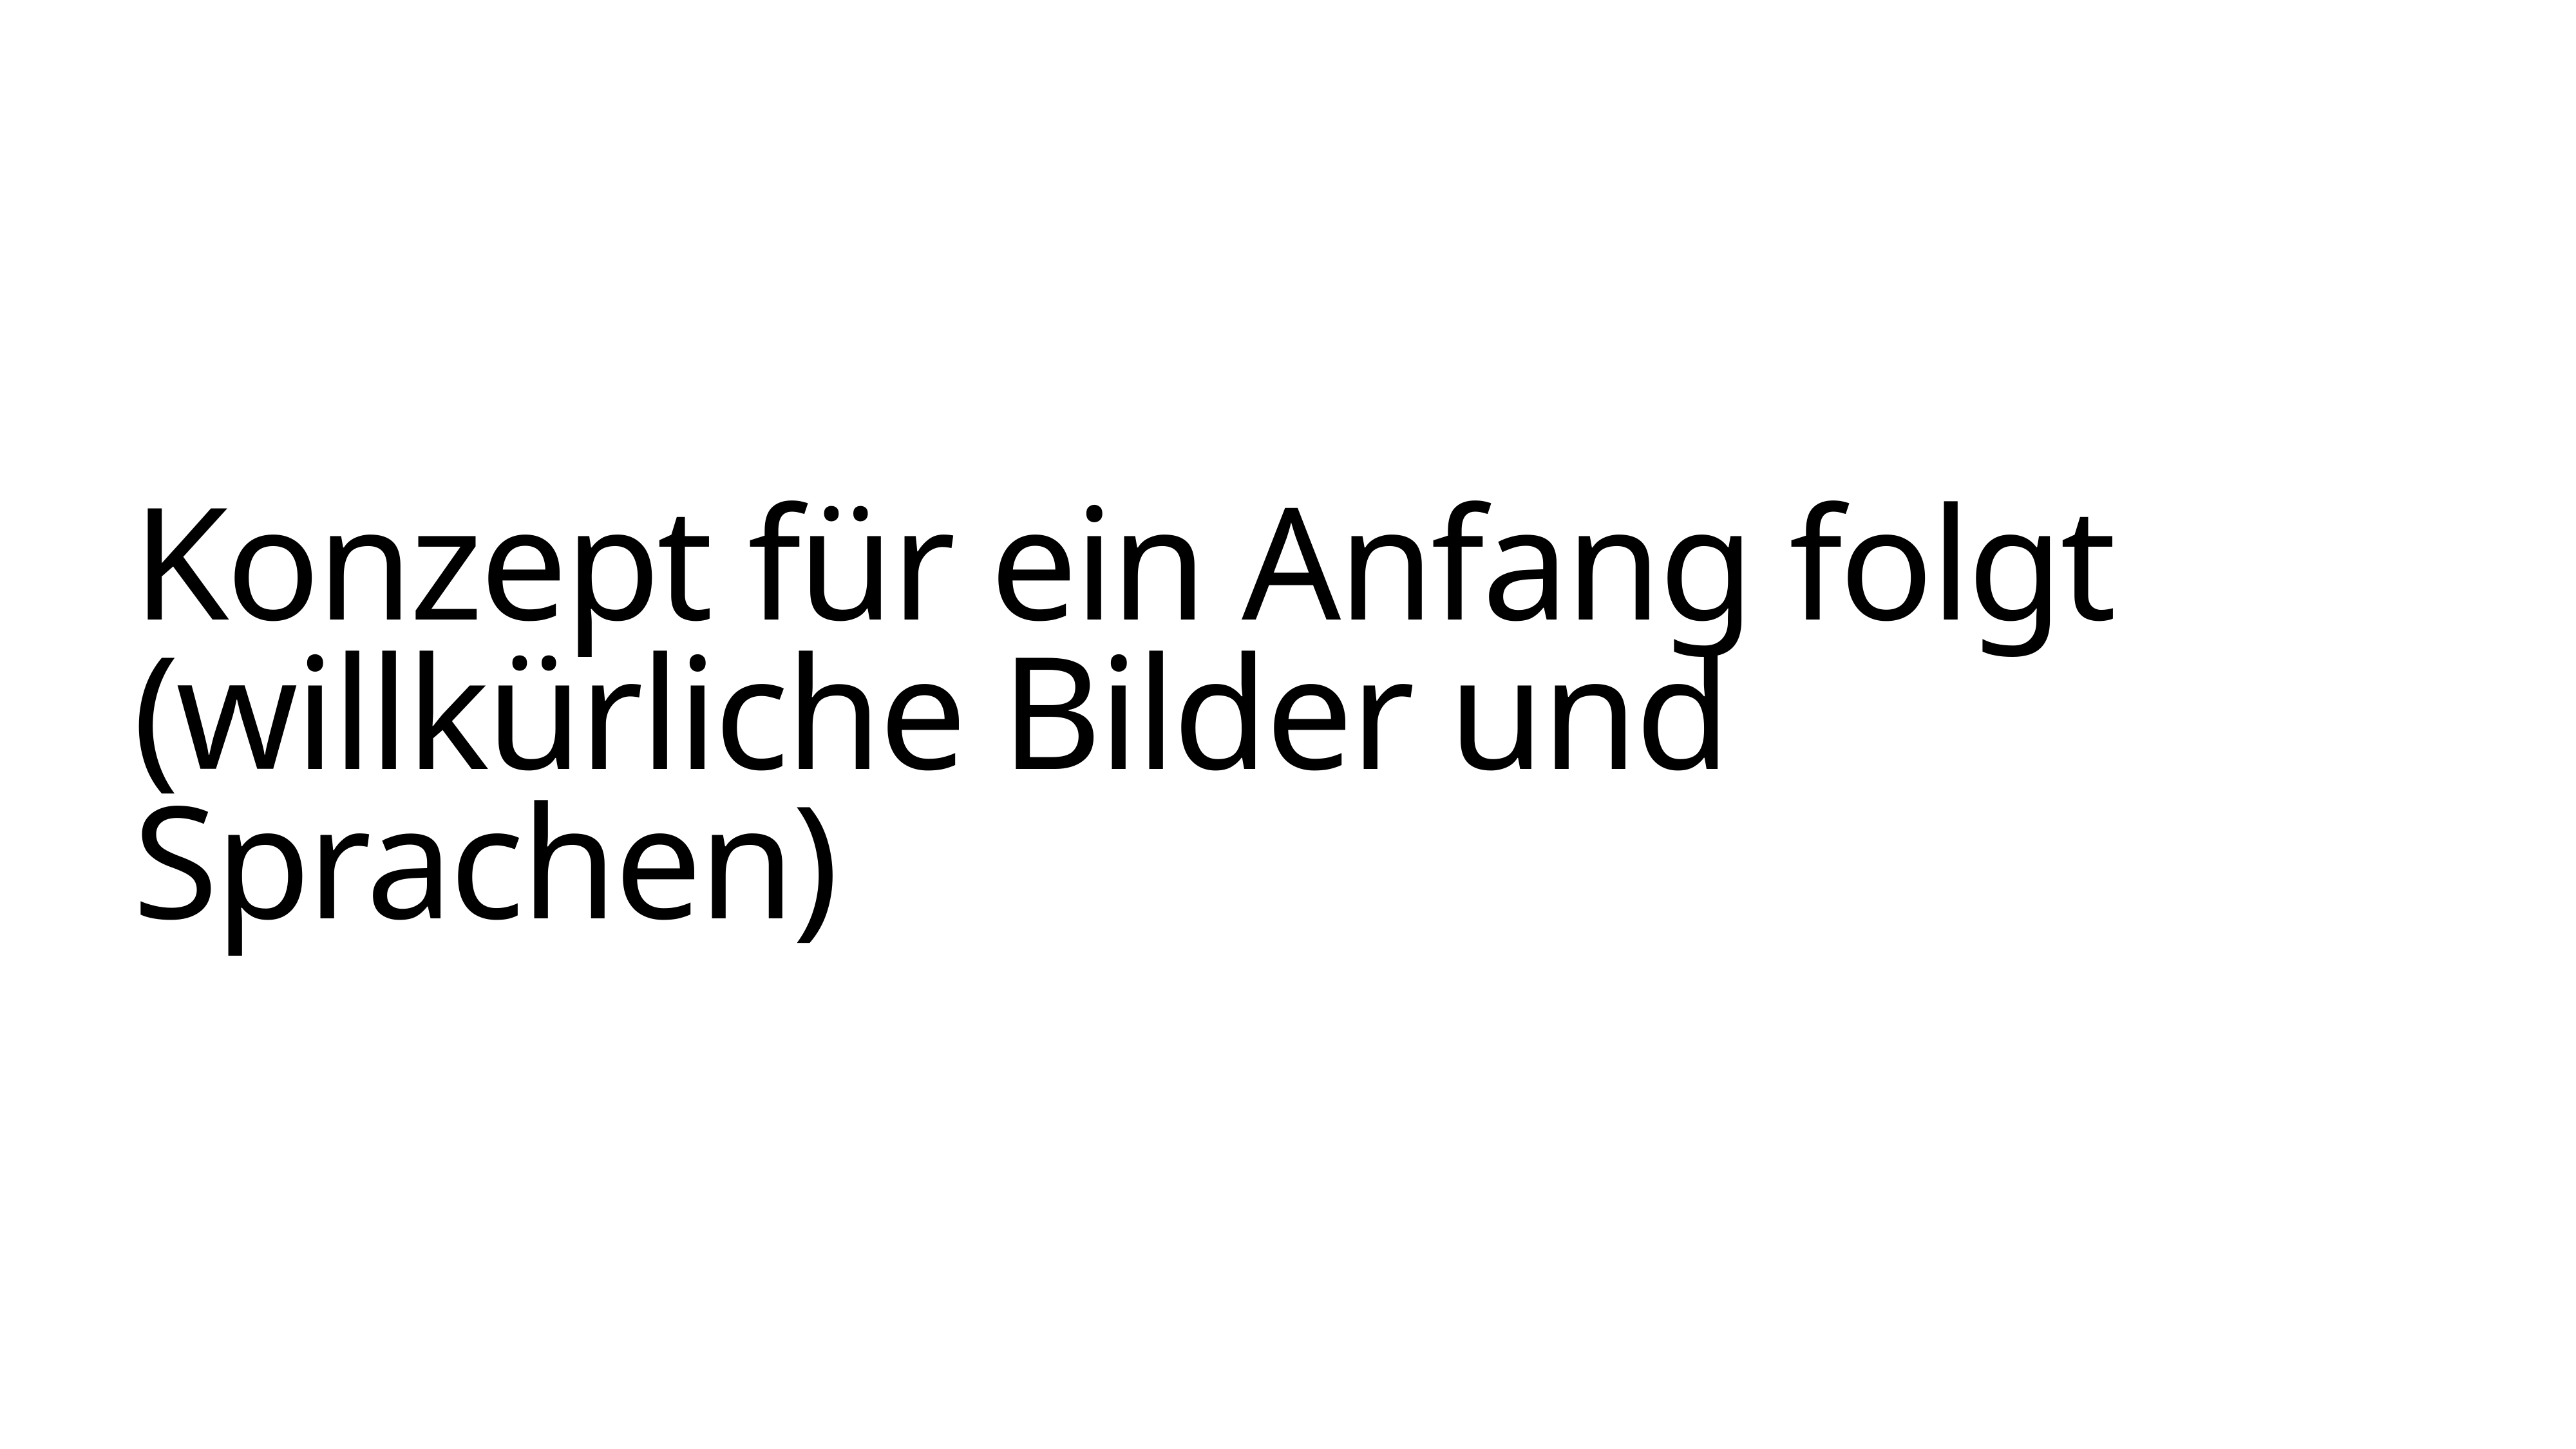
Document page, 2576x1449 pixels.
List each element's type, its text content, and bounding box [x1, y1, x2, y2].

title Konzept für ein Anfang folgt (willkürliche Bilder und Sprachen) [127, 478, 2449, 971]
